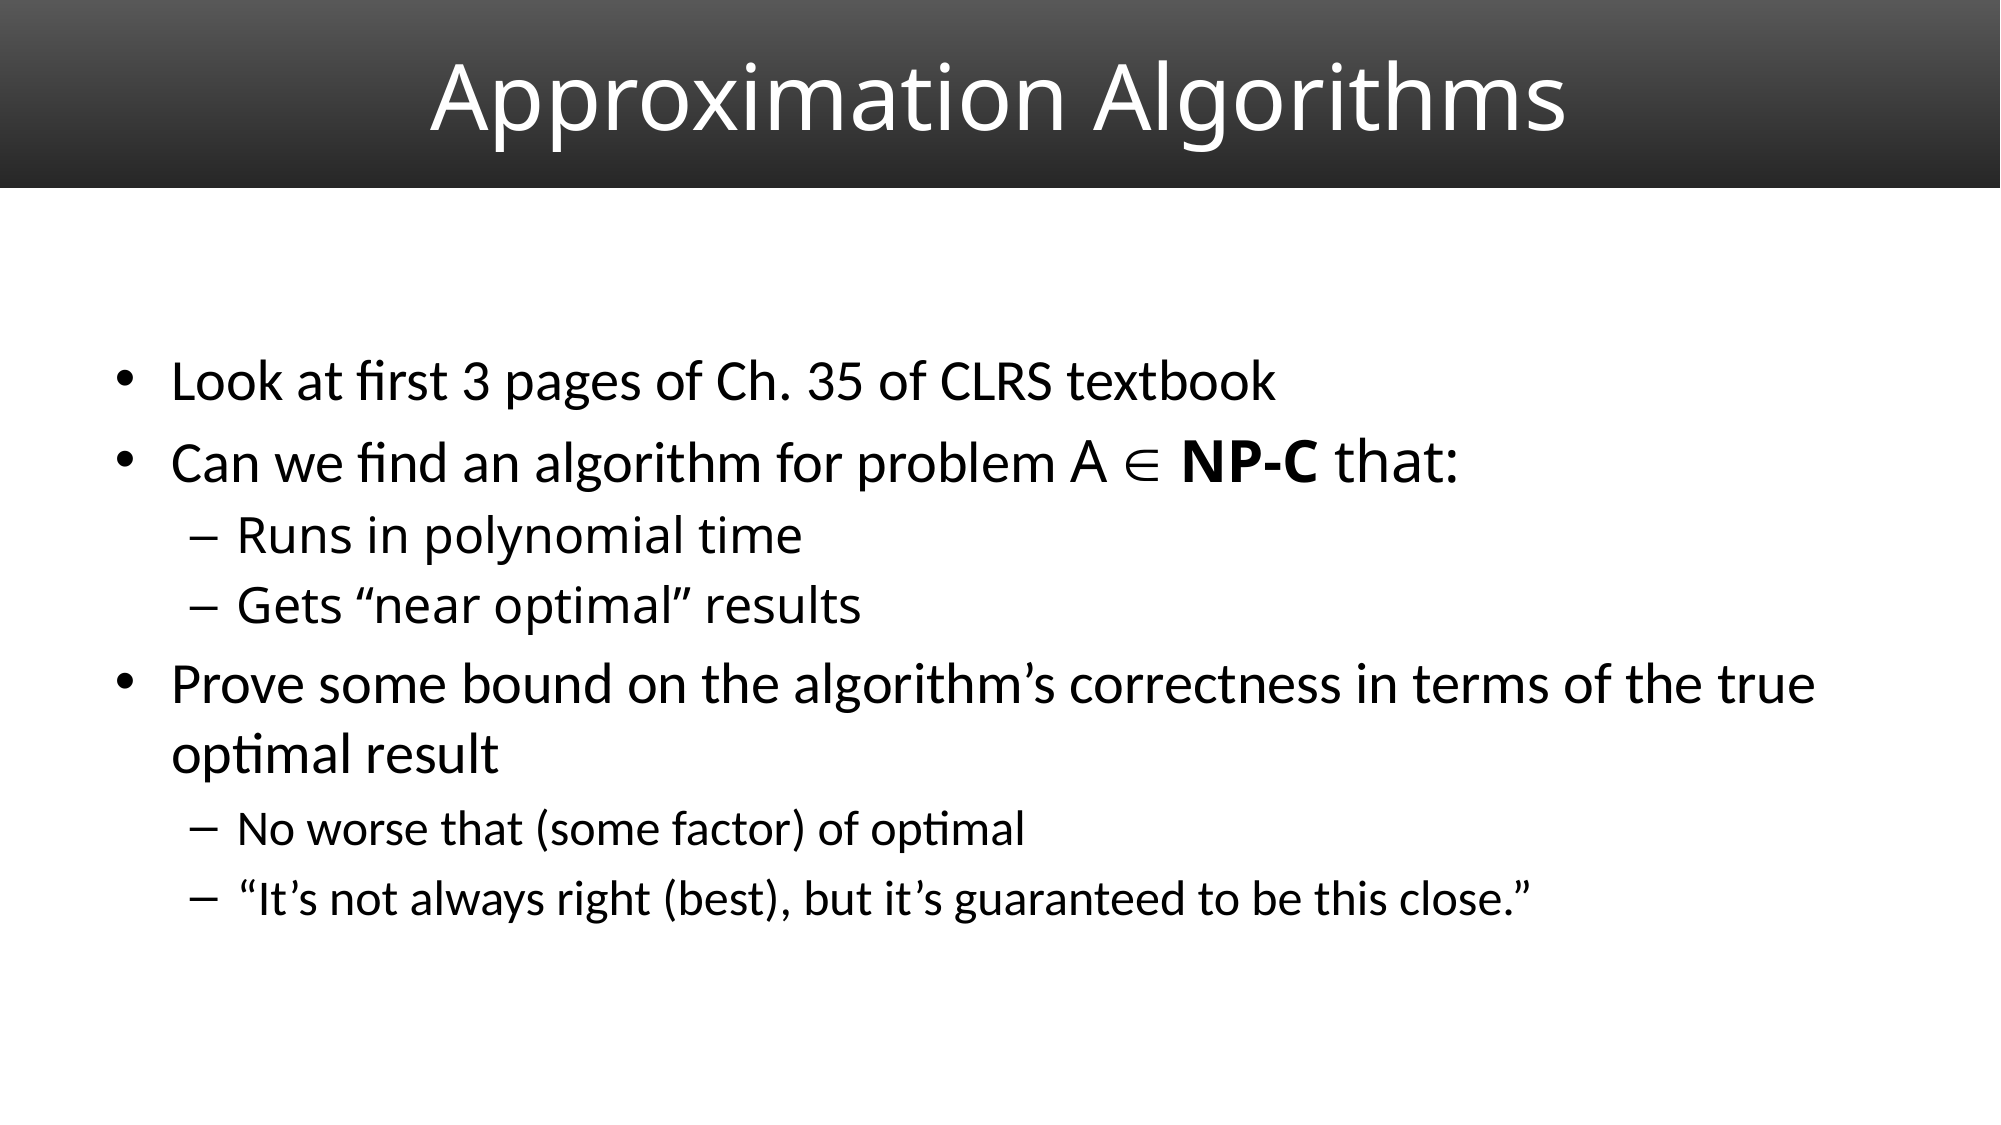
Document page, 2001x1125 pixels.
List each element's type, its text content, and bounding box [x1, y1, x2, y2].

list Look at first 3 pages of Ch. 35 of CLRS textbook Can we find an algorithm for problem A  NP-C that: Runs in polynomial time Gets “near optimal” results Prove some bound on the algorithm’s correctness in terms of the true optimal result No worse that (some factor) of optimal “It’s not always right (best), but it’s guaranteed to be this close.” [99, 262, 1900, 1005]
title Approximation Algorithms [99, 24, 1900, 163]
